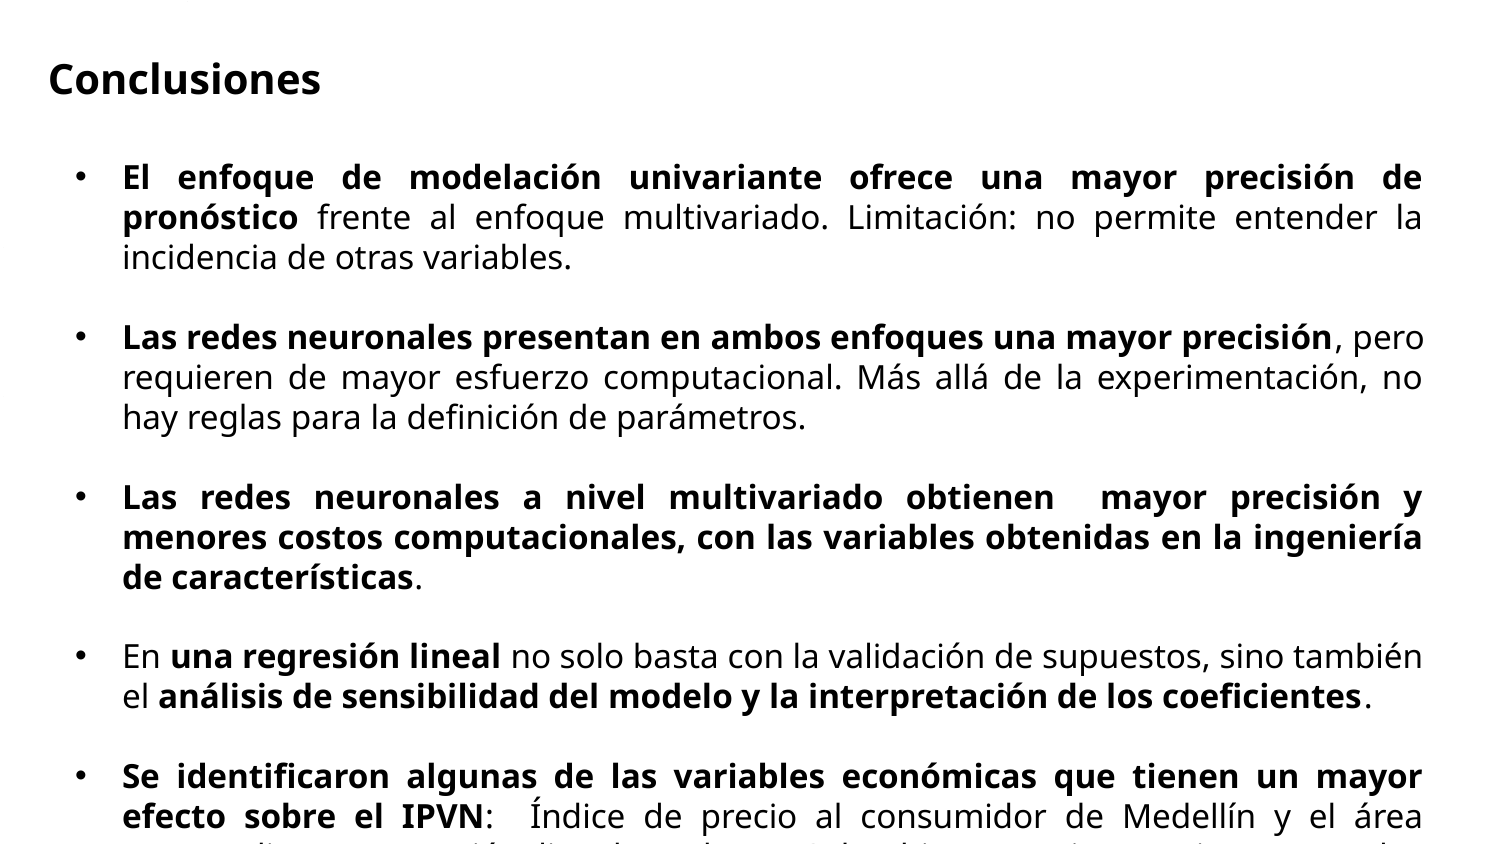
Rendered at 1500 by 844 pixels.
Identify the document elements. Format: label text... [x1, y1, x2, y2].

text_box Conclusiones [32, 51, 1412, 104]
text_box El enfoque de modelación univariante ofrece una mayor precisión de pronóstico frente al enfoque multivariado. Limitación: no permite entender la incidencia de otras variables. Las redes neuronales presentan en ambos enfoques una mayor precisión, pero requieren de mayor esfuerzo computacional. Más allá de la experimentación, no hay reglas para la definición de parámetros. Las redes neuronales a nivel multivariado obtienen mayor precisión y menores costos computacionales, con las variables obtenidas en la ingeniería de características. En una regresión lineal no solo basta con la validación de supuestos, sino también el análisis de sensibilidad del modelo y la interpretación de los coeficientes. Se identificaron algunas de las variables económicas que tienen un mayor efecto sobre el IPVN: Índice de precio al consumidor de Medellín y el área metropolitana (regresión lineal) y el PIB Colombia a precios corrientes (redes neuronales). [60, 149, 1440, 844]
